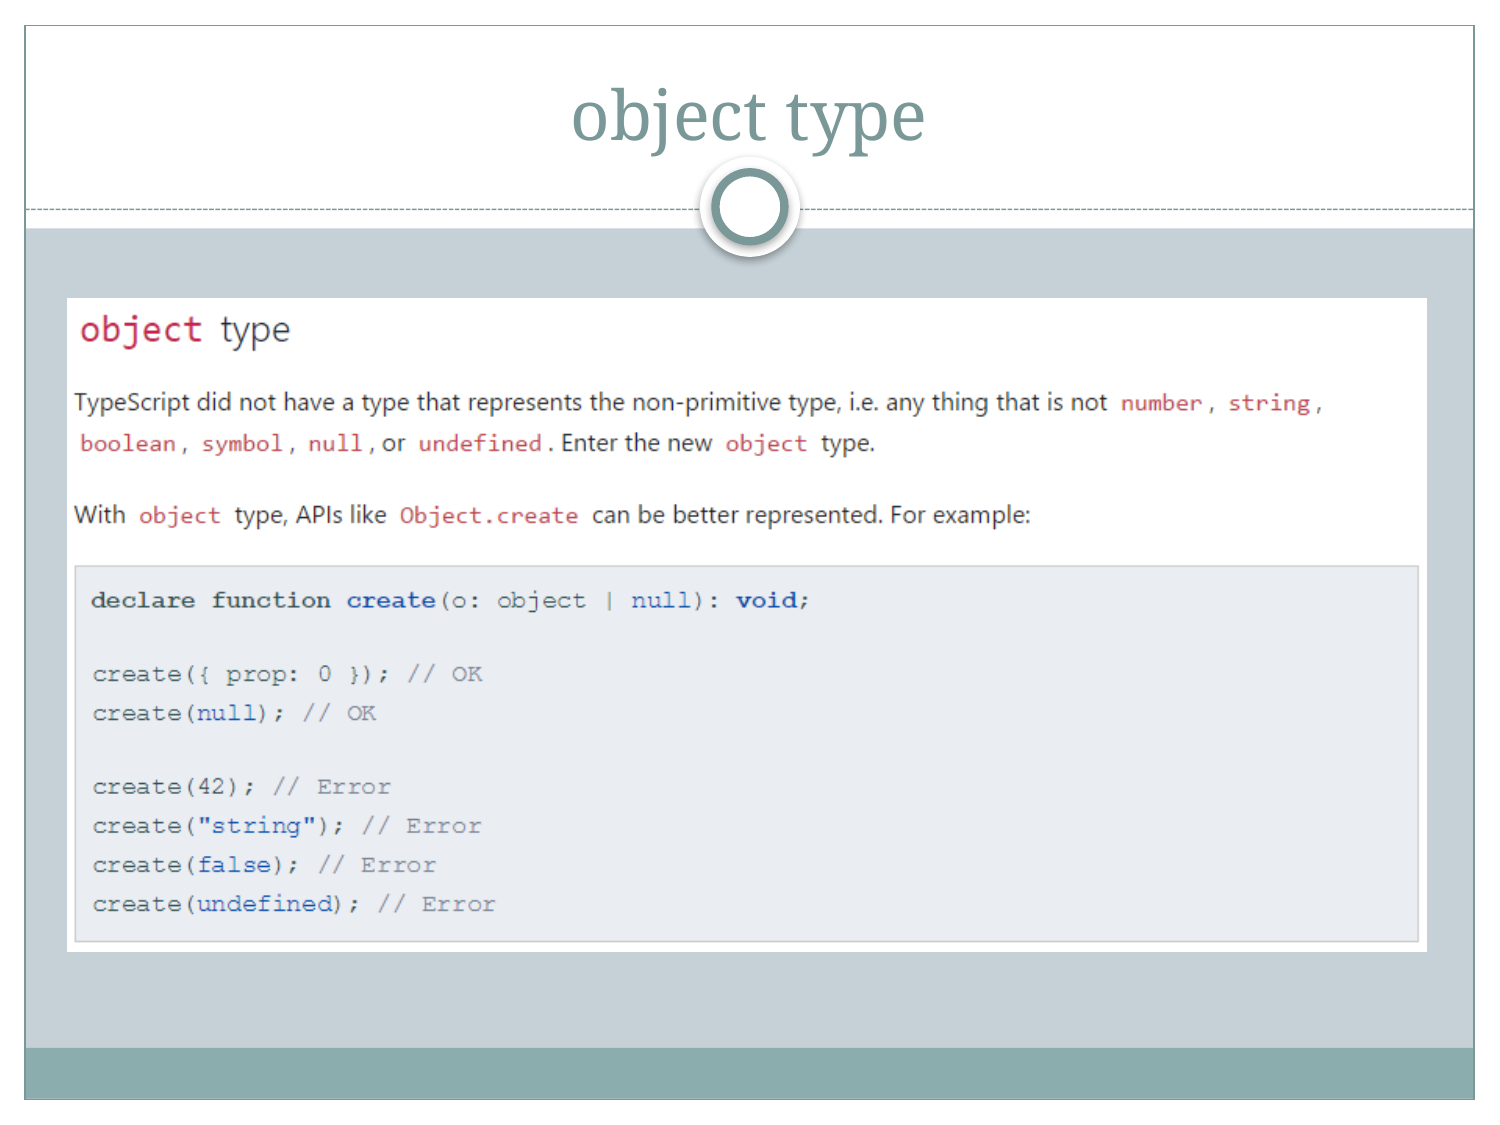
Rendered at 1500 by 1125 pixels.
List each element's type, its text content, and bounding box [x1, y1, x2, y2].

title object type [49, 37, 1450, 162]
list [67, 298, 1427, 953]
